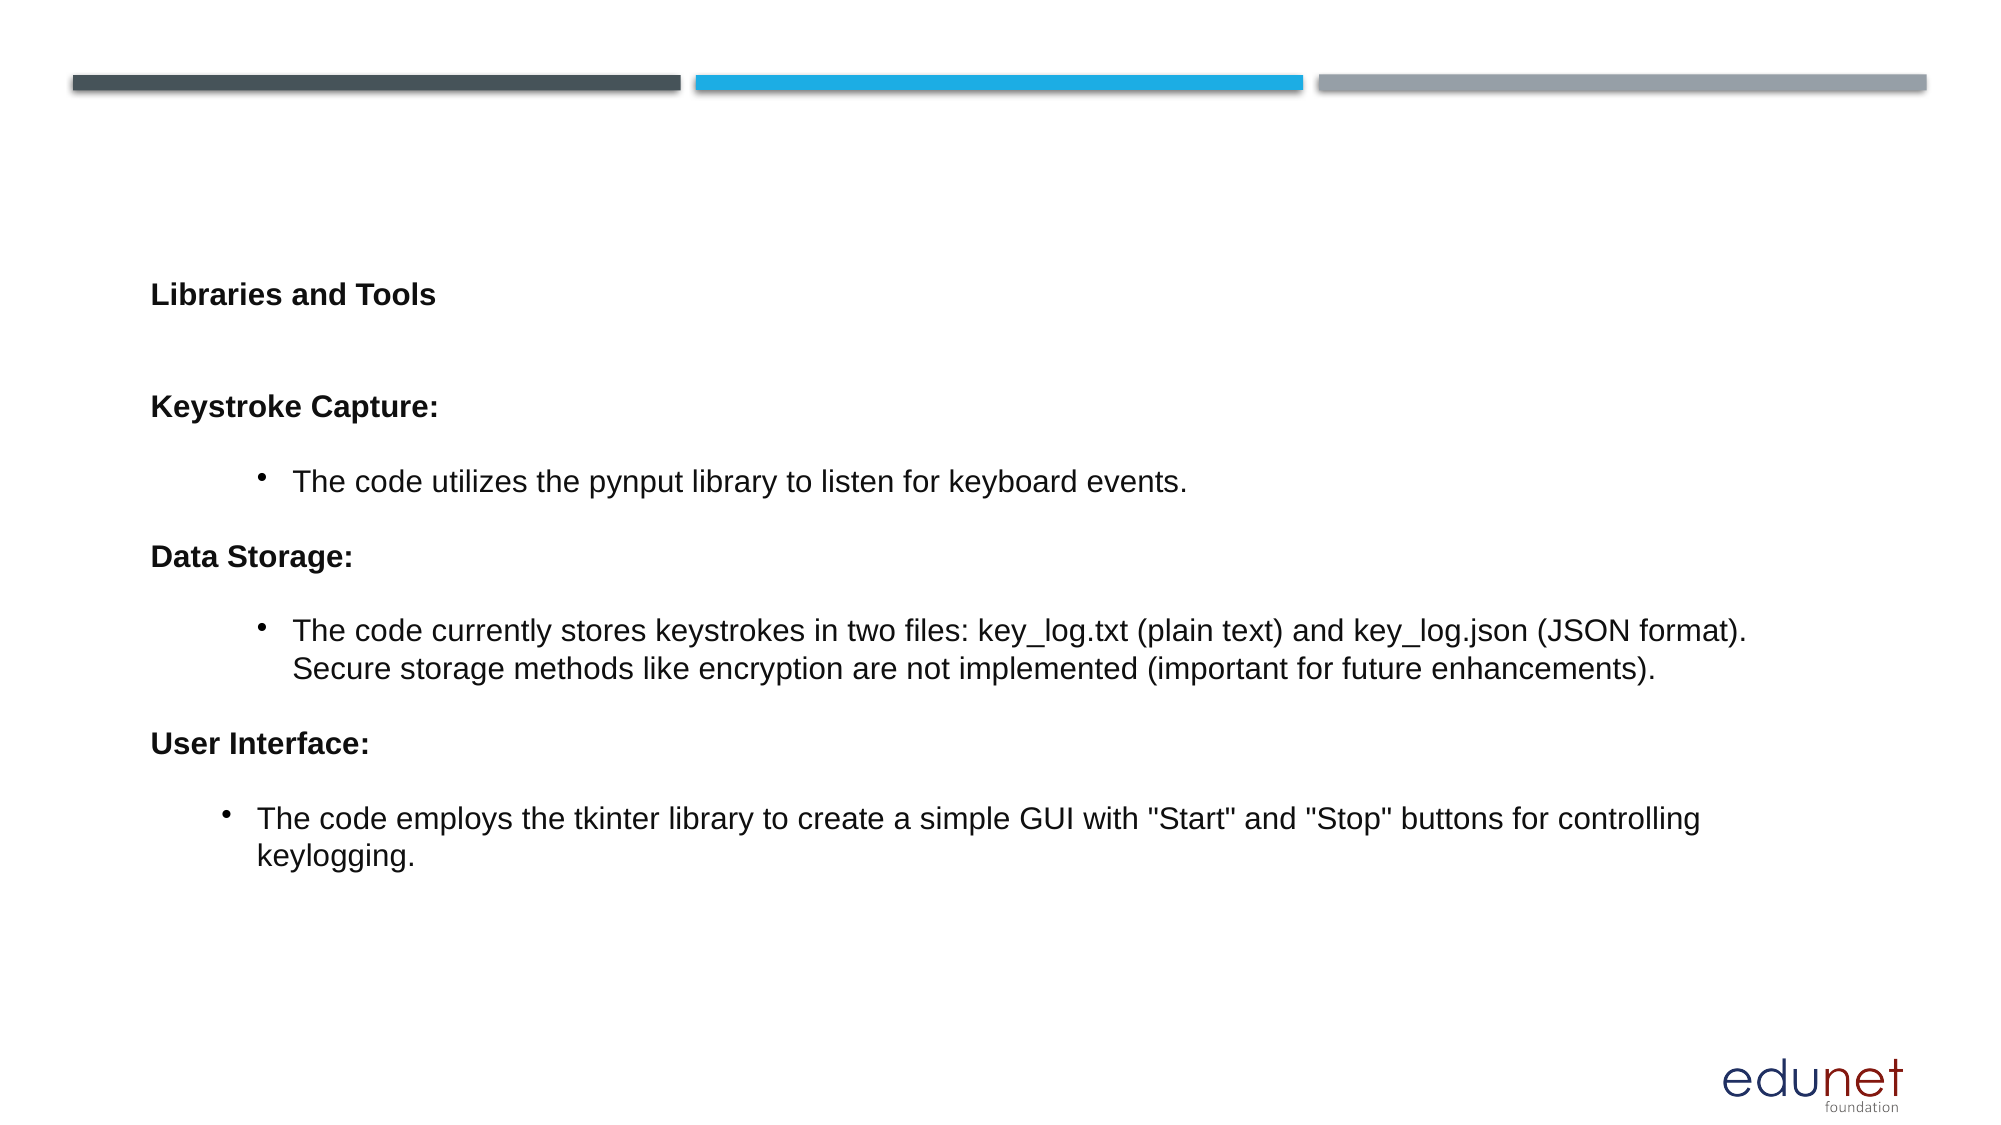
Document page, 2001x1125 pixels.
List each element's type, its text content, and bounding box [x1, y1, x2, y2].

text_box Libraries and Tools Keystroke Capture: The code utilizes the pynput library to listen for keyboard events. Data Storage: The code currently stores keystrokes in two files: key_log.txt (plain text) and key_log.json (JSON format). Secure storage methods like encryption are not implemented (important for future enhancements). User Interface: The code employs the tkinter library to create a simple GUI with "Start" and "Stop" buttons for controlling keylogging. [135, 266, 1825, 902]
picture [1719, 1056, 1905, 1116]
